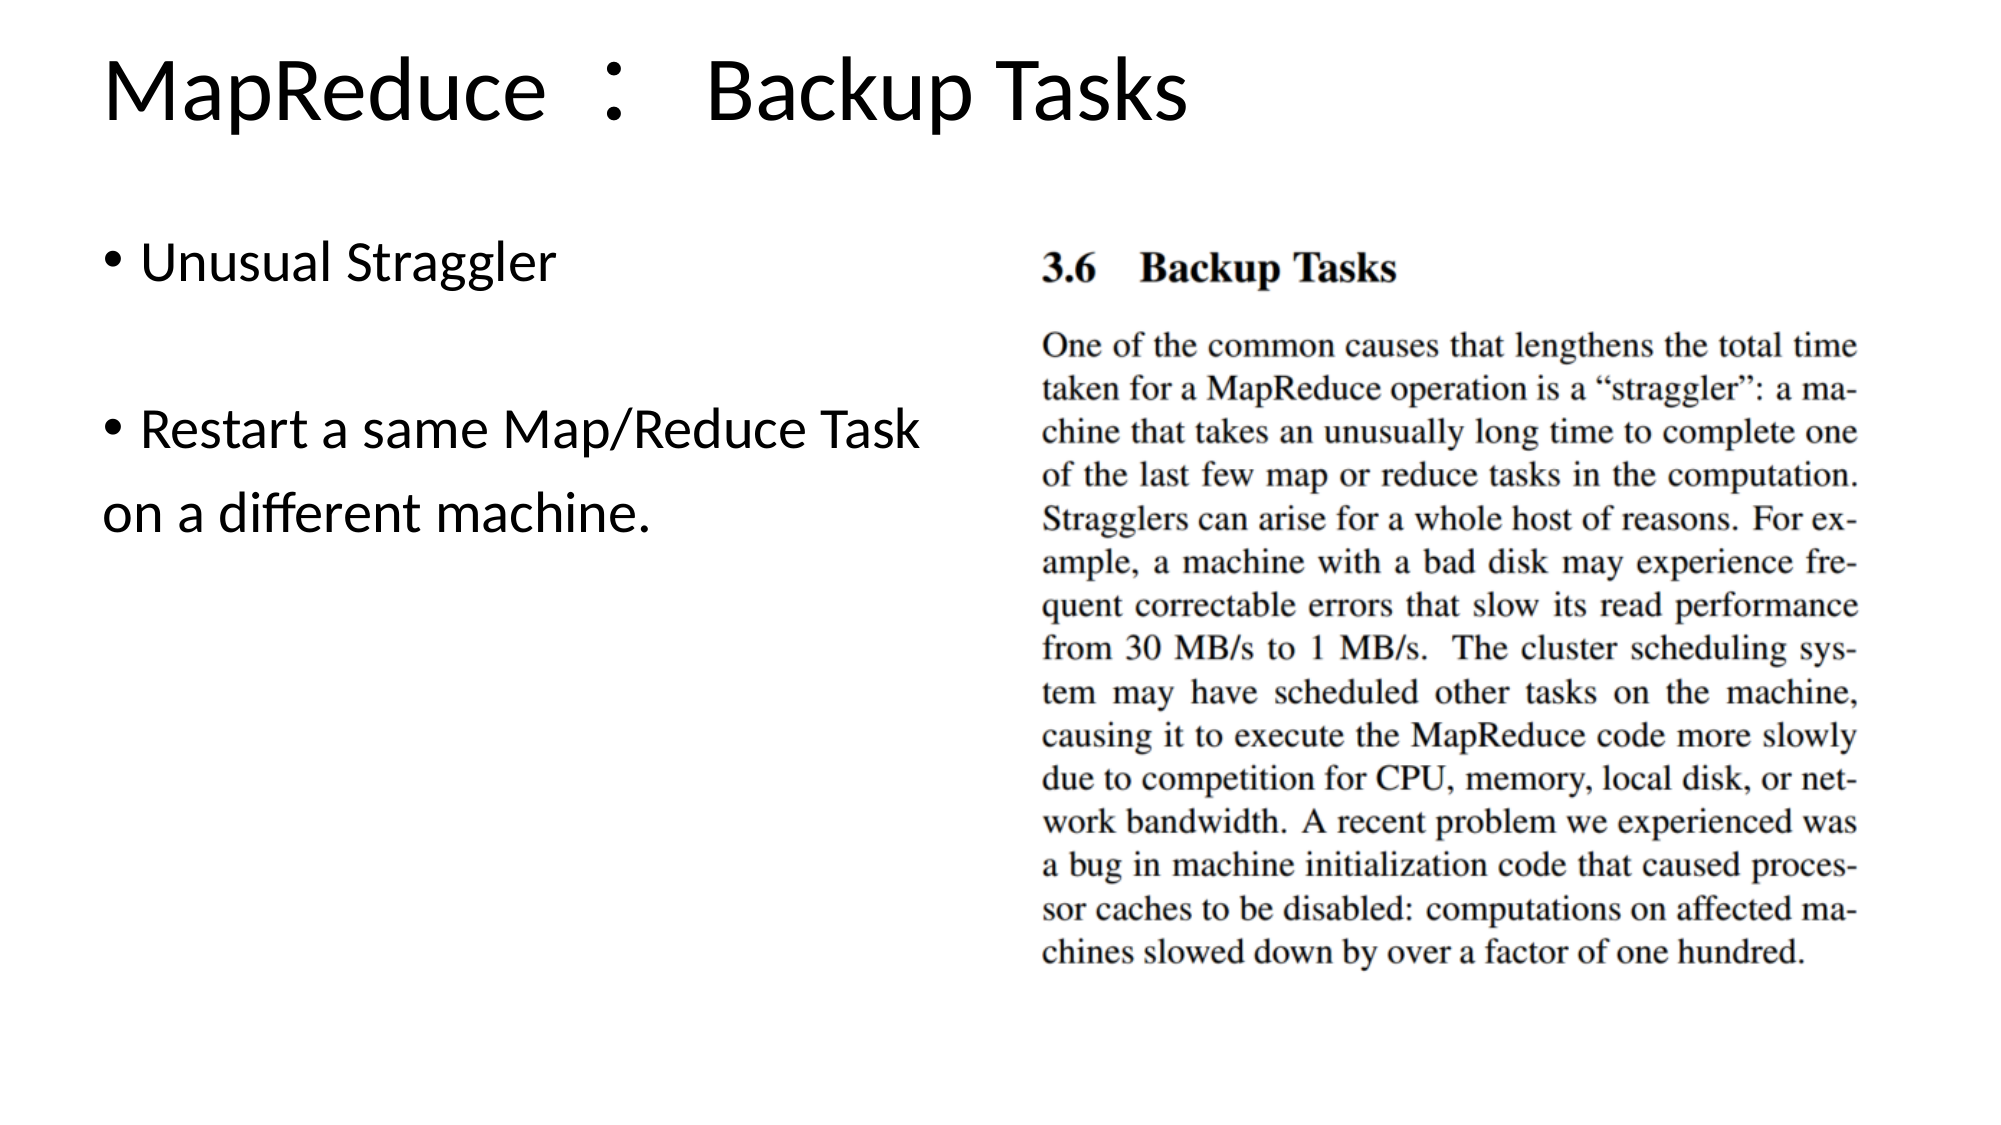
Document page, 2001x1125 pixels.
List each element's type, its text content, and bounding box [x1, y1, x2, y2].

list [1028, 241, 1874, 981]
text_box Unusual Straggler Restart a same Map/Reduce Task on a different machine. [87, 223, 1813, 963]
title MapReduce ：Backup Tasks [87, 11, 1813, 170]
